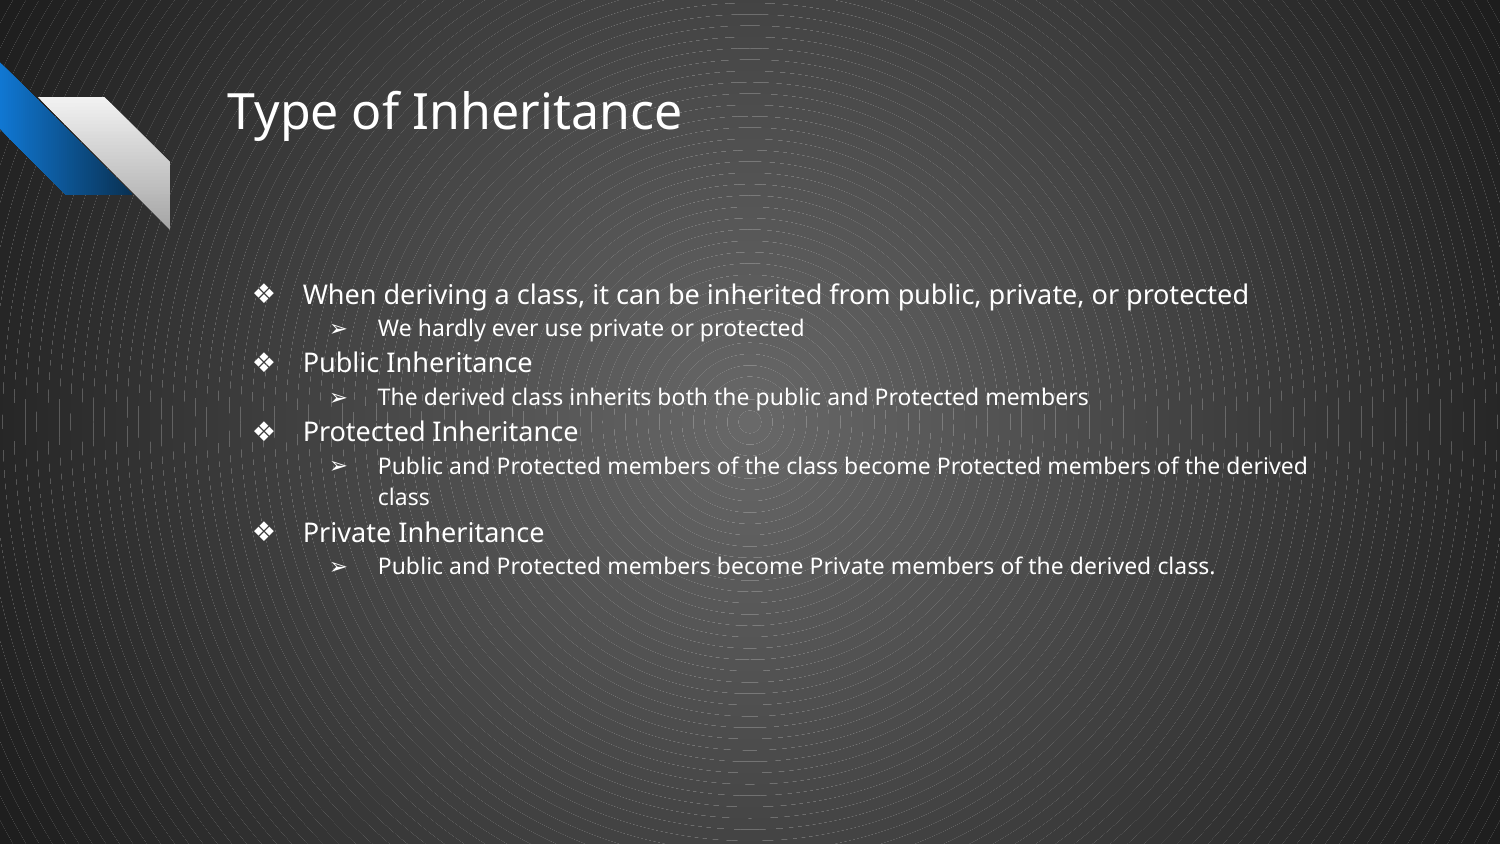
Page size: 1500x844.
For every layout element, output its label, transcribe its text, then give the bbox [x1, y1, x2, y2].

title Type of Inheritance [212, 64, 1368, 215]
list When deriving a class, it can be inherited from public, private, or protected We hardly ever use private or protected Public Inheritance The derived class inherits both the public and Protected members Protected Inheritance Public and Protected members of the class become Protected members of the derived class Private Inheritance Public and Protected members become Private members of the derived class. [212, 257, 1368, 735]
